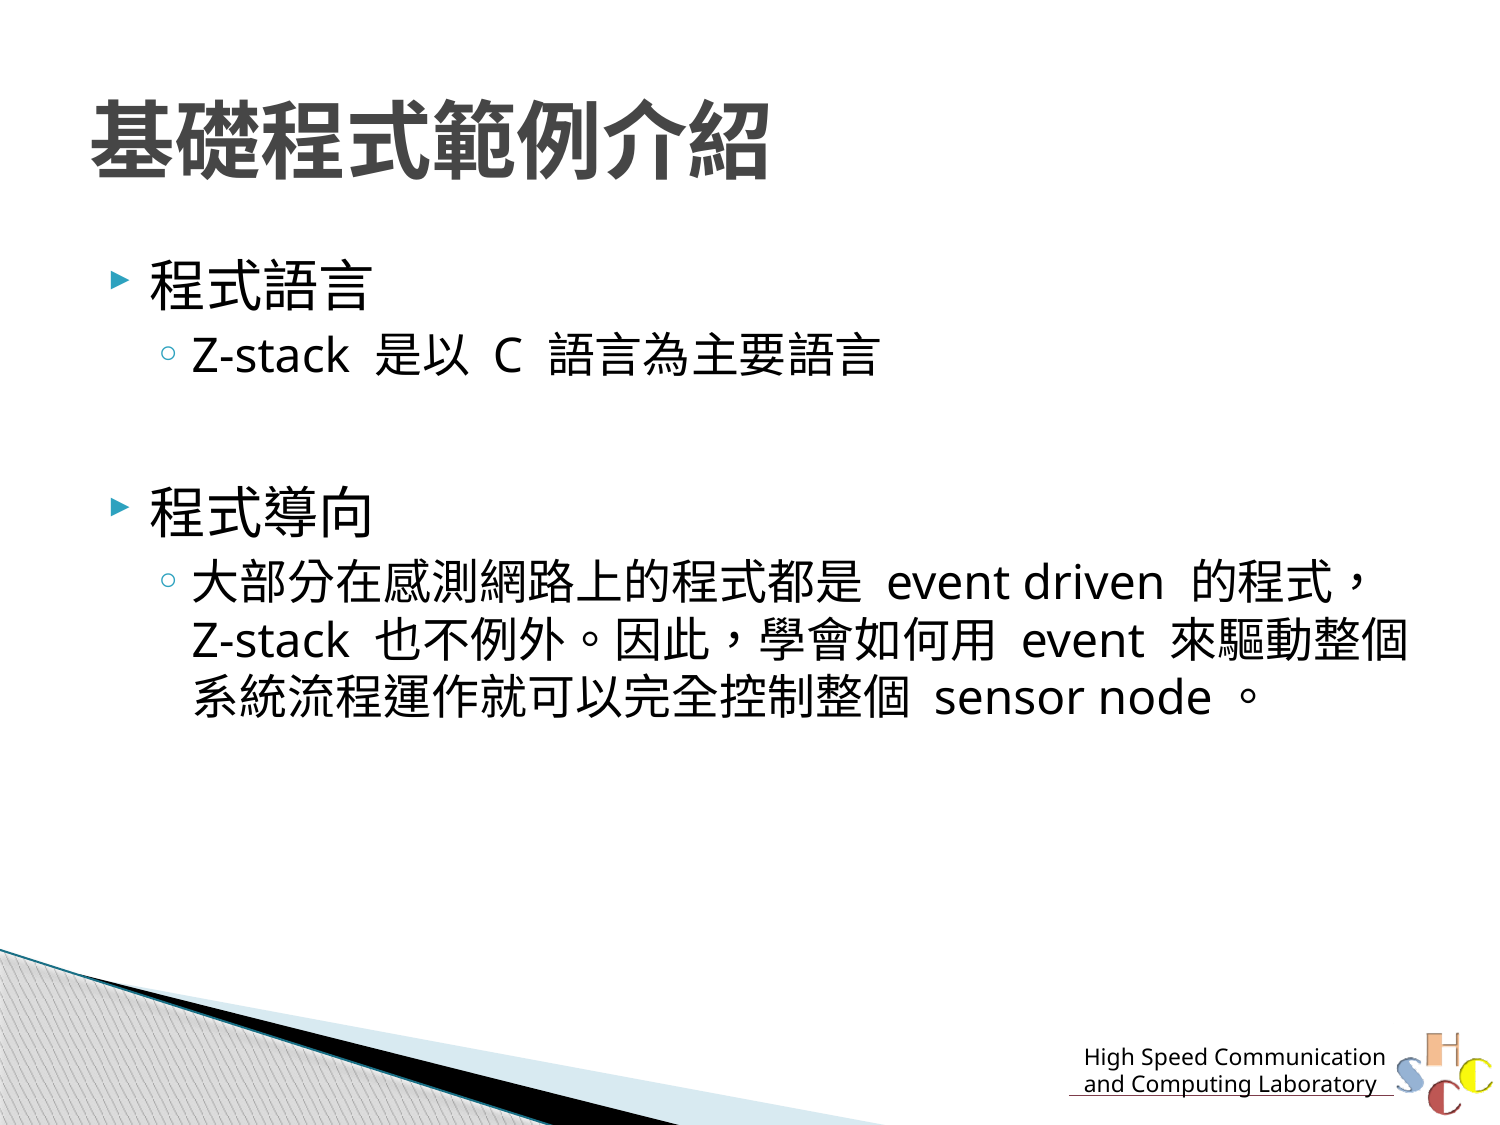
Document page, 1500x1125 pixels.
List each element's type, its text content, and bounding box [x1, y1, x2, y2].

text_box High Speed Communication and Computing Laboratory [1068, 1034, 1387, 1095]
picture [1393, 1022, 1495, 1125]
list 程式語言 Z-stack 是以 C 語言為主要語言 程式導向 大部分在感測網路上的程式都是 event driven 的程式，Z-stack 也不例外。因此，學會如何用 event 來驅動整個系統流程運作就可以完全控制整個 sensor node。 [75, 243, 1425, 986]
title 基礎程式範例介紹 [75, 45, 1425, 233]
